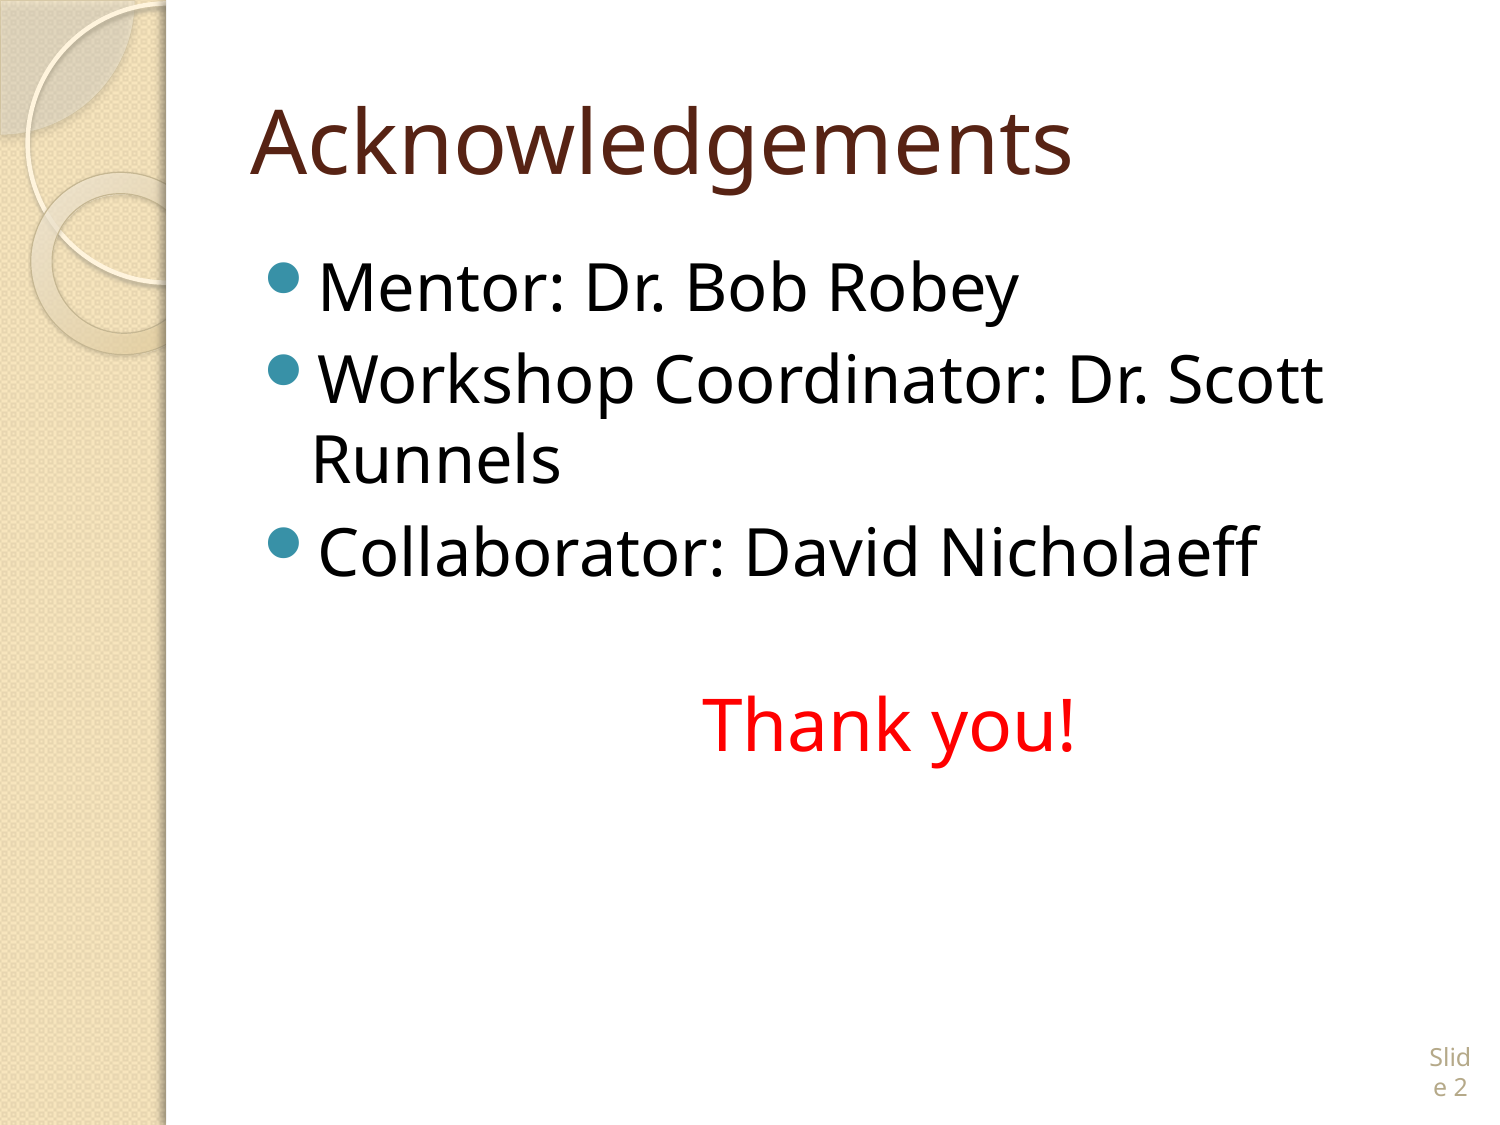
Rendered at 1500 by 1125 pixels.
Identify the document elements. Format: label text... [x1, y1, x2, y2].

list Mentor: Dr. Bob Robey Workshop Coordinator: Dr. Scott Runnels Collaborator: David Nicholaeff [235, 237, 1466, 1025]
slide_number Slide 2 [1413, 1034, 1488, 1113]
title Acknowledgements [235, 45, 1466, 233]
text_box Thank you! [687, 671, 1313, 774]
